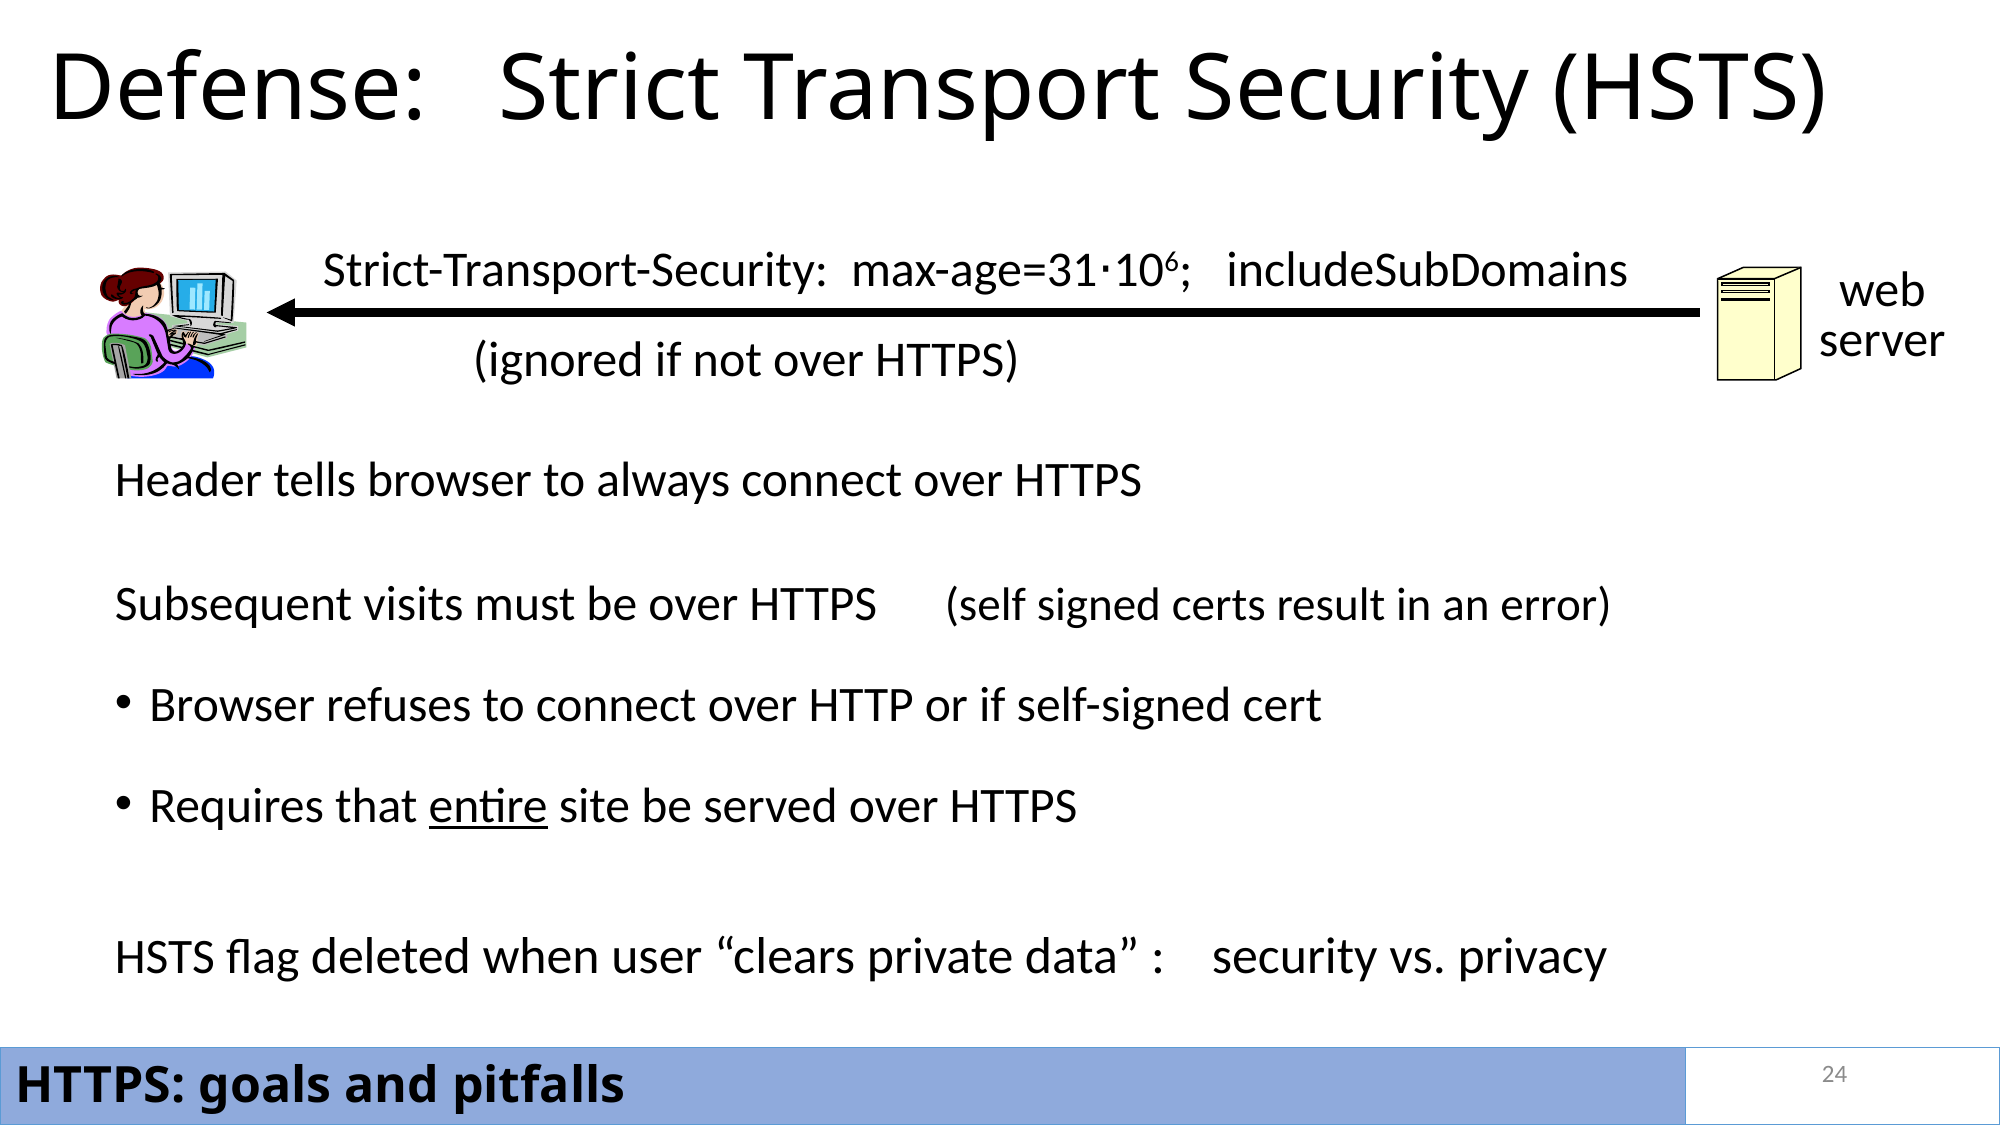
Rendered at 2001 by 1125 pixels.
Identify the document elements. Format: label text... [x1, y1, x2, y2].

text_box Strict-Transport-Security: max-age=31⋅106; includeSubDomains (ignored if not over HTTPS) [308, 229, 1644, 312]
list Header tells browser to always connect over HTTPS Subsequent visits must be over HTTPS (self signed certs result in an error) Browser refuses to connect over HTTP or if self-signed cert Requires that entire site be served over HTTPS HSTS flag deleted when user “clears private data” : security vs. privacy [99, 445, 1967, 994]
text_box [1717, 267, 1801, 380]
text_box HTTPS: goals and pitfalls [0, 1047, 1685, 1125]
text_box [1685, 1047, 2000, 1125]
picture [99, 267, 247, 380]
text_box web server [1804, 259, 1961, 374]
title Defense: Strict Transport Security (HSTS) [33, 0, 2000, 184]
text_box Strict-Transport-Security: max-age=31⋅106; includeSubDomains (ignored if not over HTTPS) [308, 313, 1644, 394]
slide_number 24 [1412, 1042, 1863, 1103]
